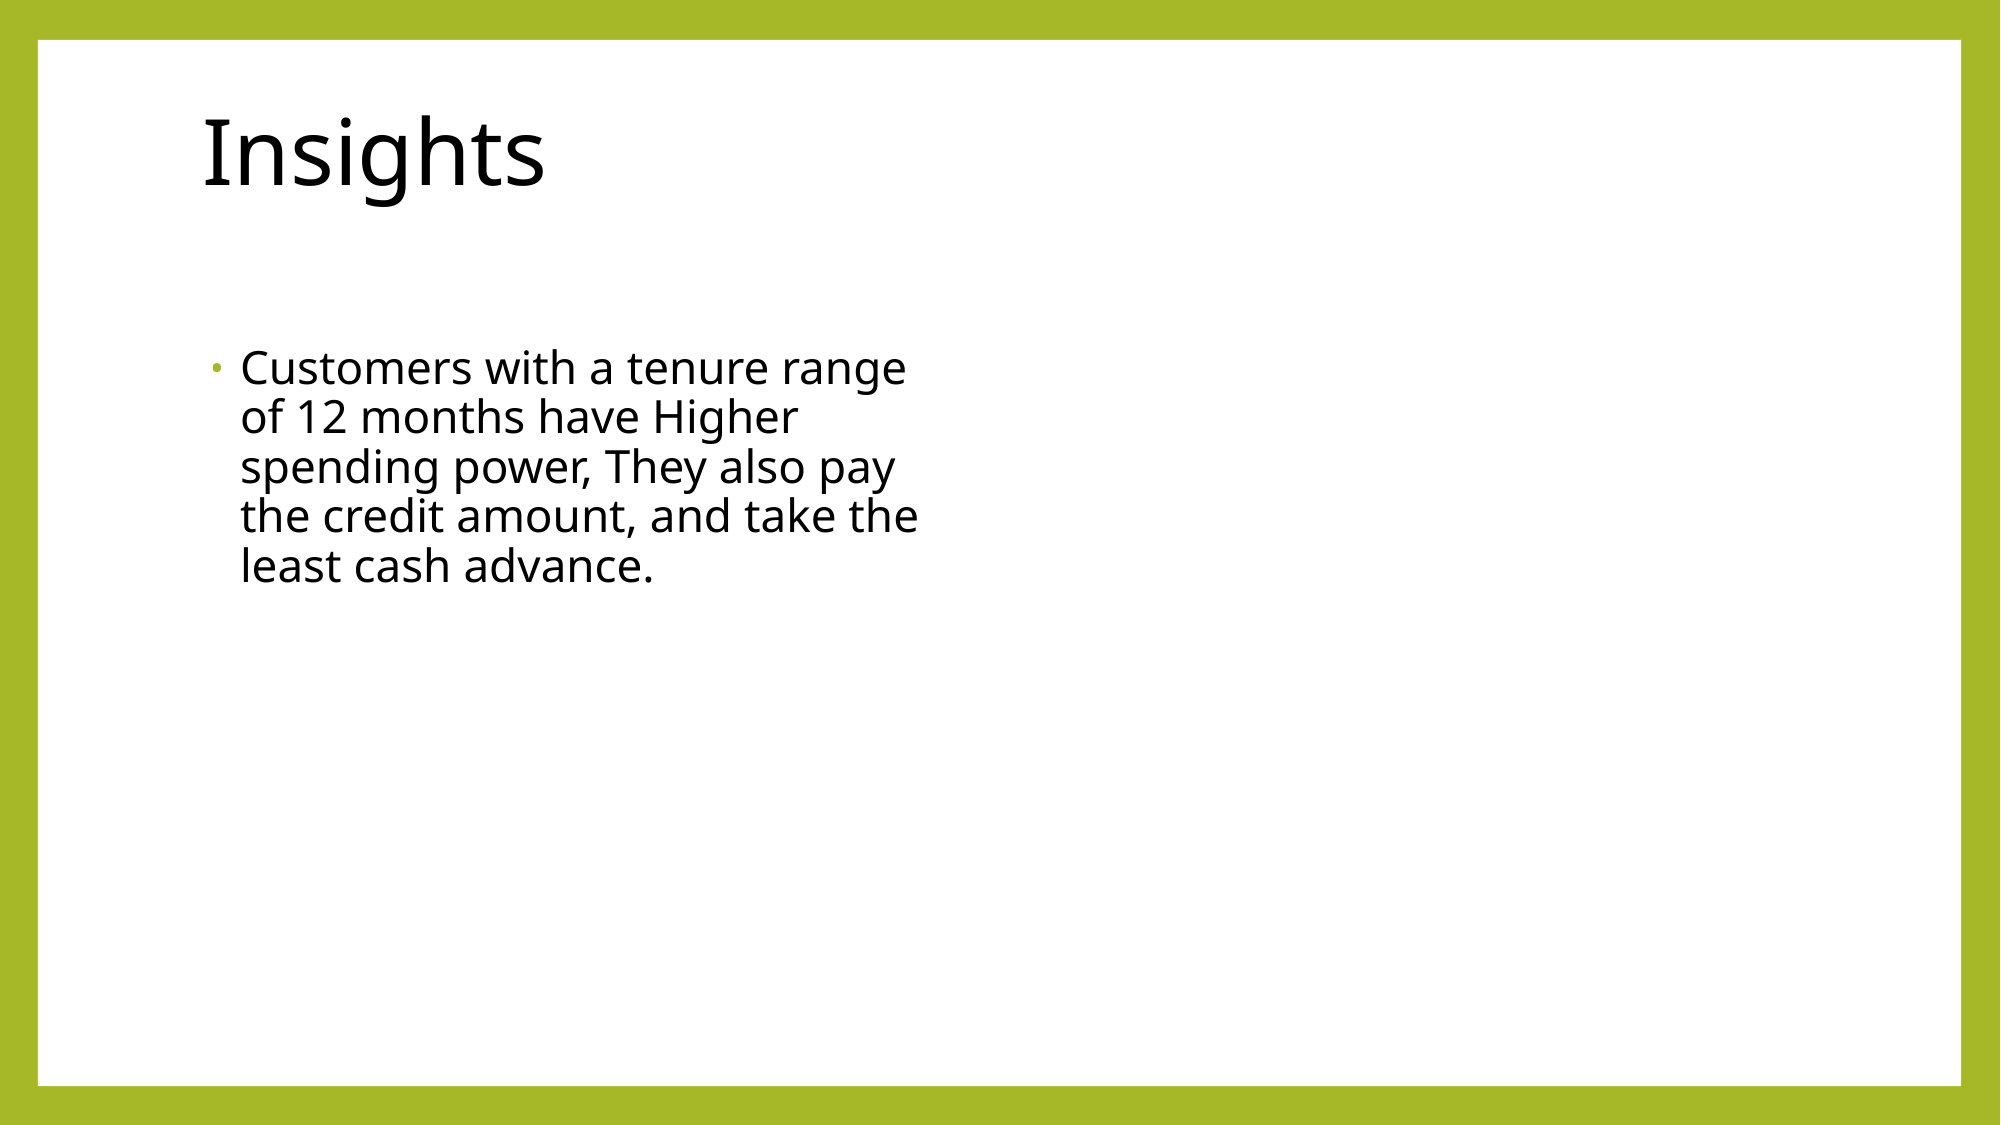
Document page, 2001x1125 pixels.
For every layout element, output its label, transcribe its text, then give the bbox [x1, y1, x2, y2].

title Insights [187, 99, 1808, 323]
list Customers with a tenure range of 12 months have Higher spending power, They also pay the credit amount, and take the least cash advance. [187, 337, 968, 998]
